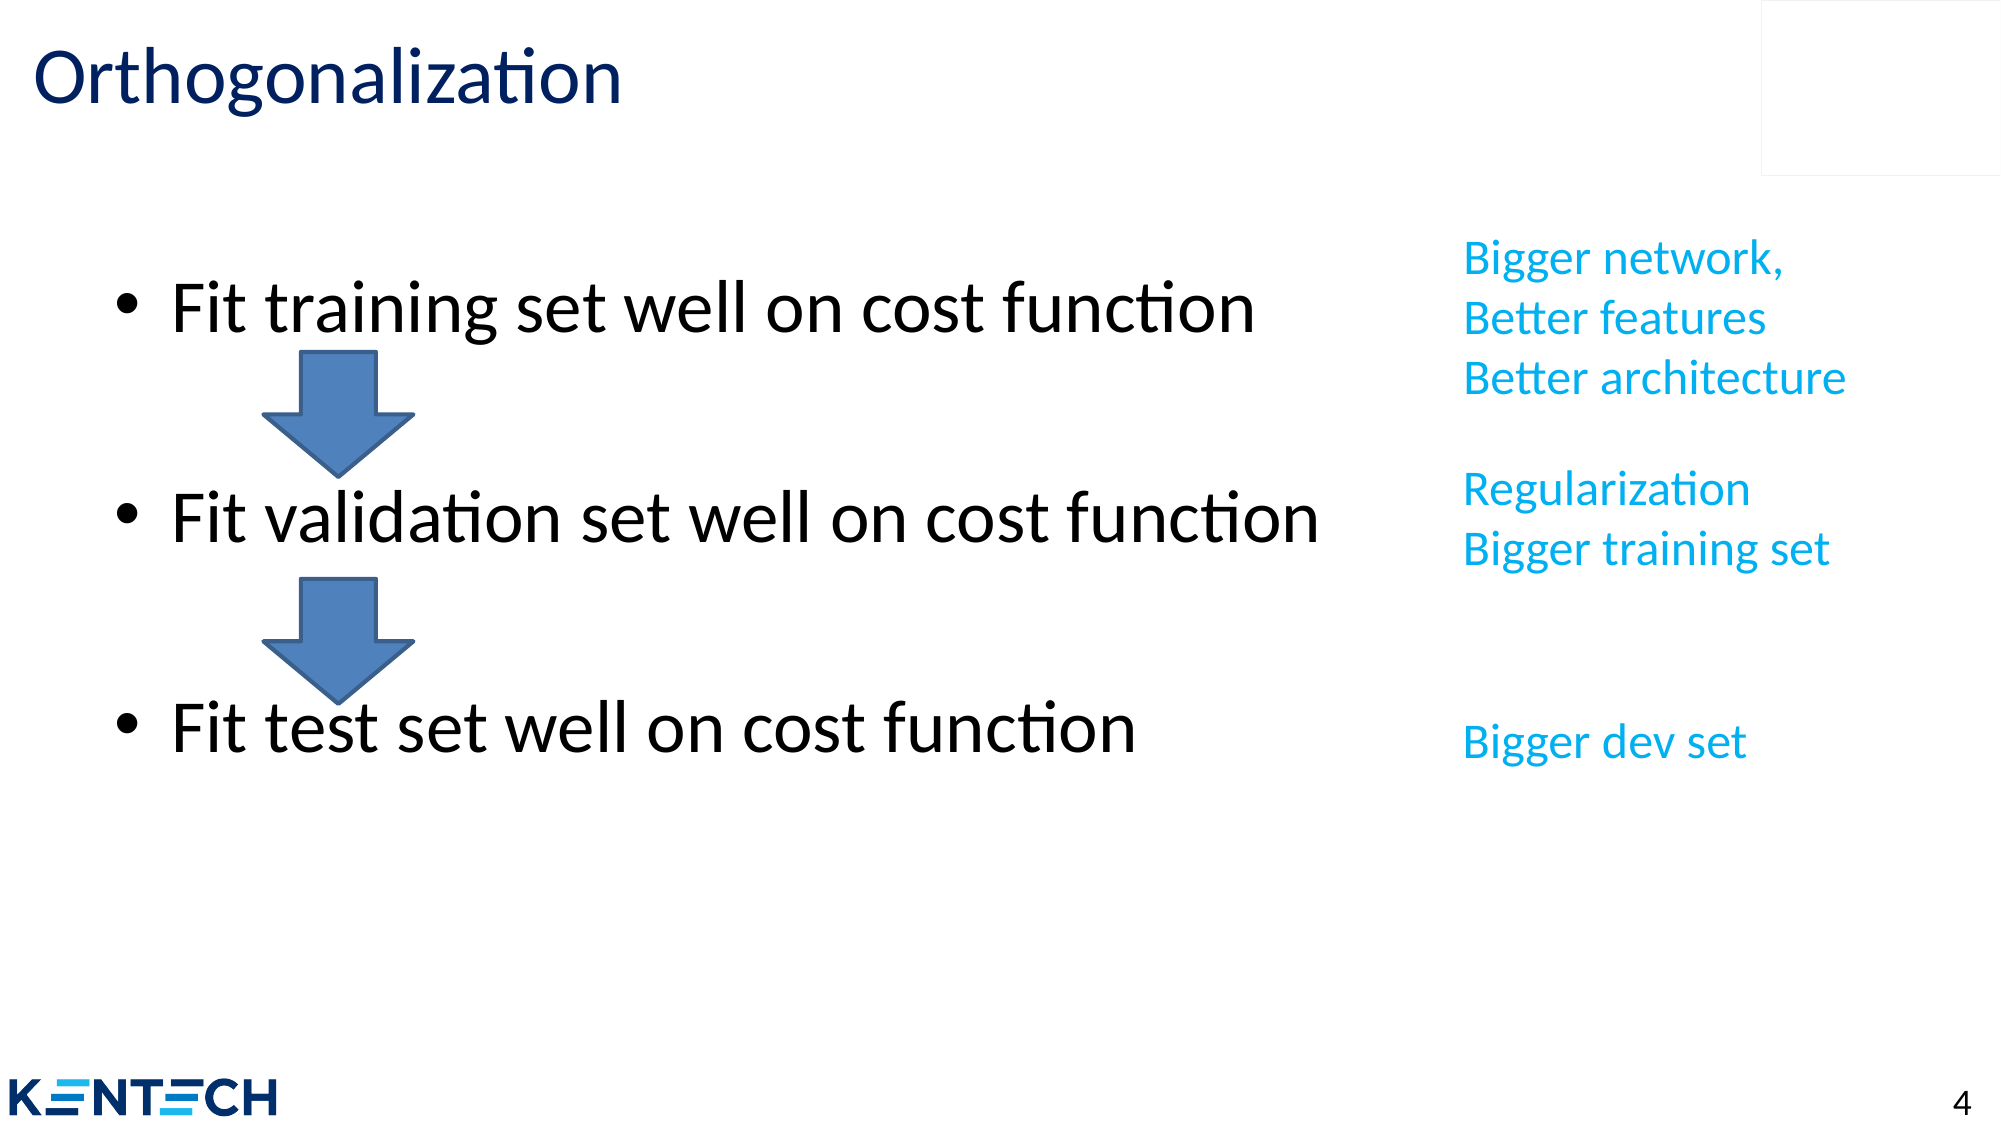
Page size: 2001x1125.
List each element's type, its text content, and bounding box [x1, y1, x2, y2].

text_box [261, 349, 416, 479]
text_box Bigger dev set [1447, 700, 1763, 776]
list Fit training set well on cost function Fit validation set well on cost function Fit test set well on cost function [99, 249, 1900, 993]
slide_number 4 [1925, 1074, 2000, 1125]
picture [7, 1075, 283, 1119]
text_box Regularization Bigger training set [1448, 448, 1846, 583]
title Orthogonalization [18, 14, 1563, 128]
text_box Bigger network, Better features Better architecture [1448, 217, 1863, 413]
text_box [261, 576, 416, 706]
